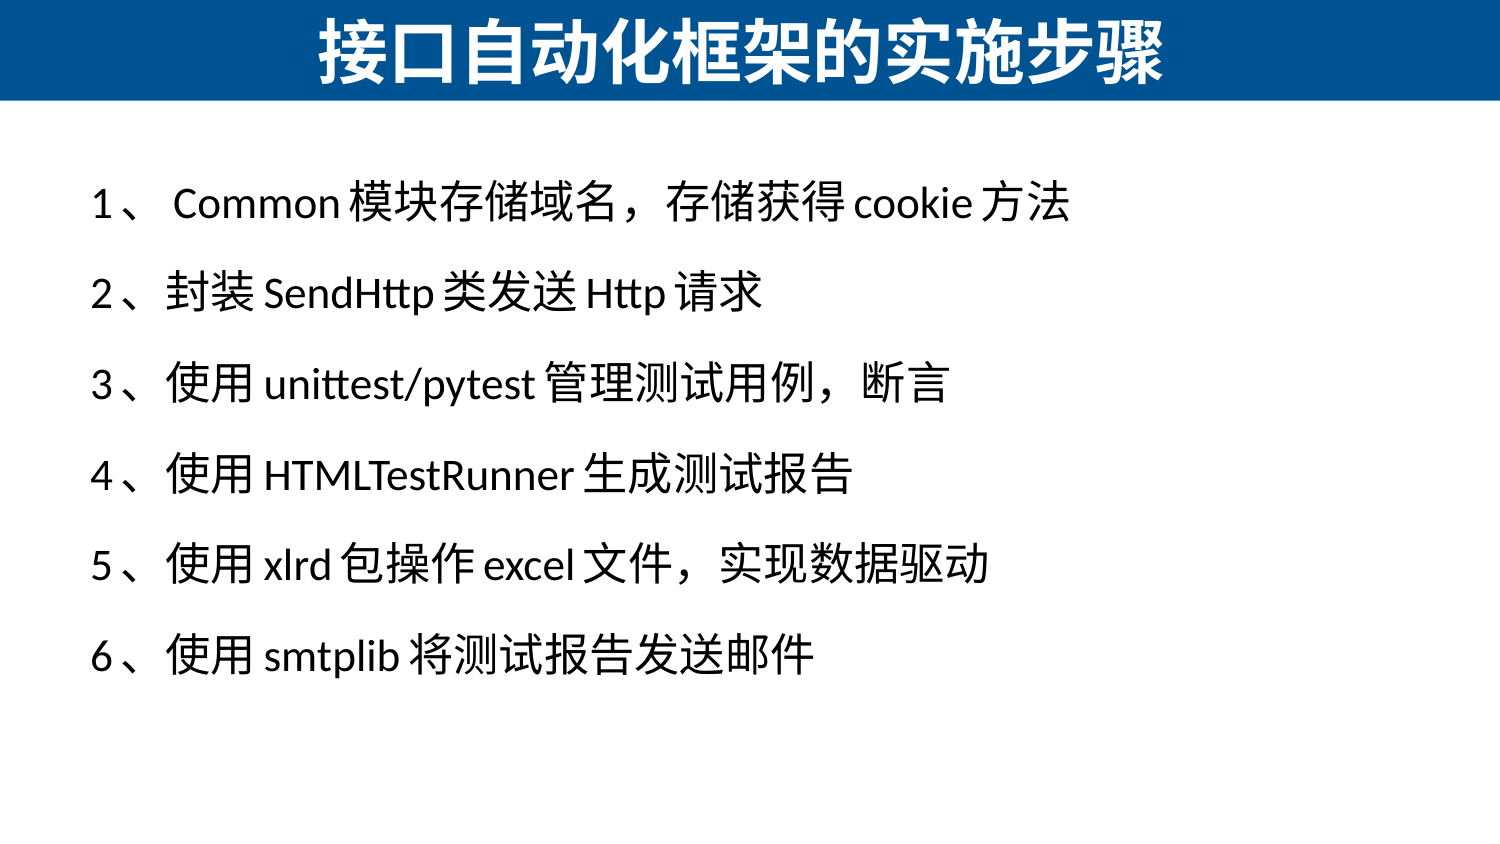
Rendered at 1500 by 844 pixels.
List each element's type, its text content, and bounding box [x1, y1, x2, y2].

list 1、Common模块存储域名，存储获得cookie方法 2、封装SendHttp类发送Http请求 3、使用unittest/pytest管理测试用例，断言 4、使用HTMLTestRunner生成测试报告 5、使用xlrd包操作excel文件，实现数据驱动 6、使用smtplib将测试报告发送邮件 [75, 138, 1426, 696]
title 接口自动化框架的实施步骤 [2, 0, 1483, 101]
